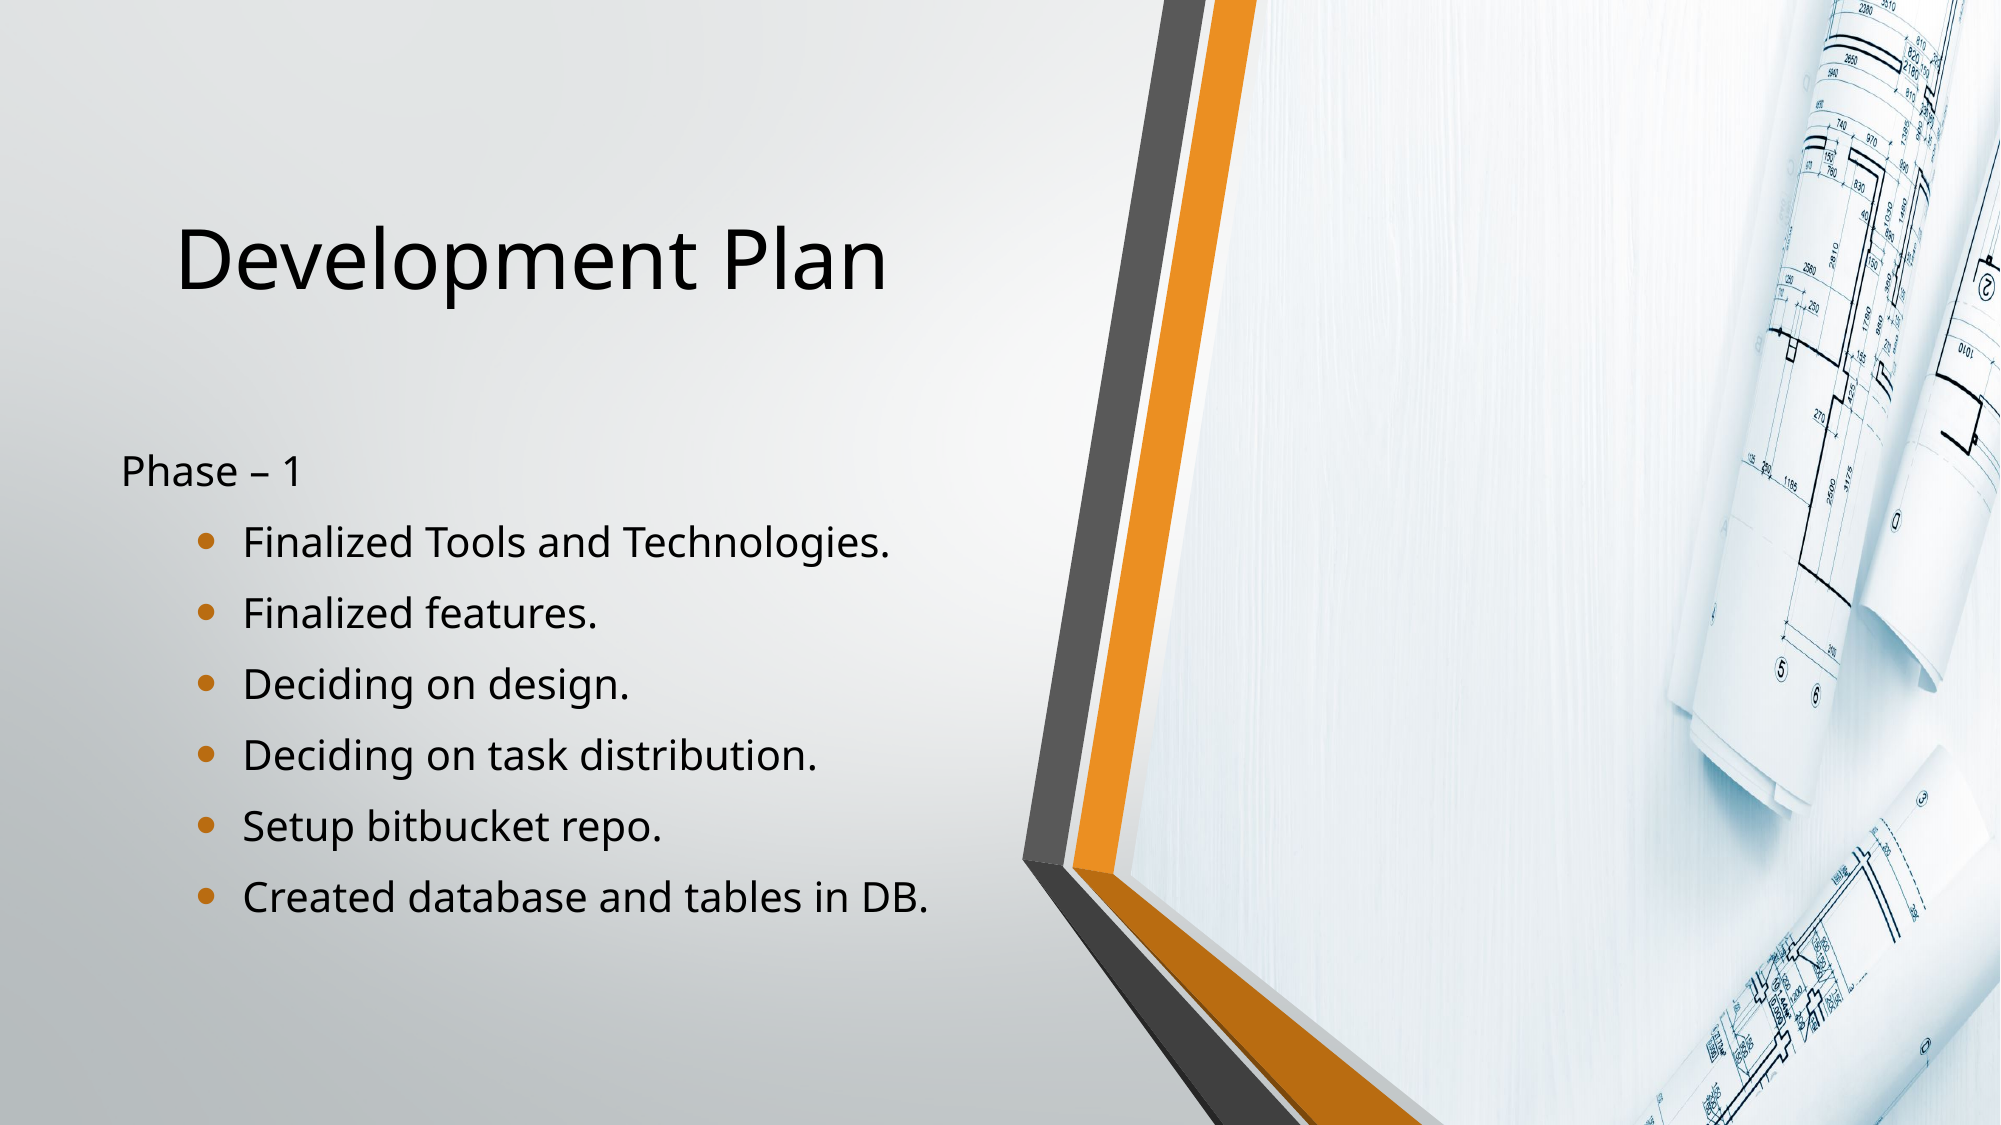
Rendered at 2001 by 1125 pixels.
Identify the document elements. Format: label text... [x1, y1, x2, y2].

list Phase – 1 Finalized Tools and Technologies. Finalized features. Deciding on design. Deciding on task distribution. Setup bitbucket repo. Created database and tables in DB. [105, 437, 969, 950]
picture [1423, 0, 2000, 1125]
title Development Plan [159, 112, 1022, 400]
text_box [0, 0, 1022, 1125]
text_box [1022, 0, 1423, 1125]
